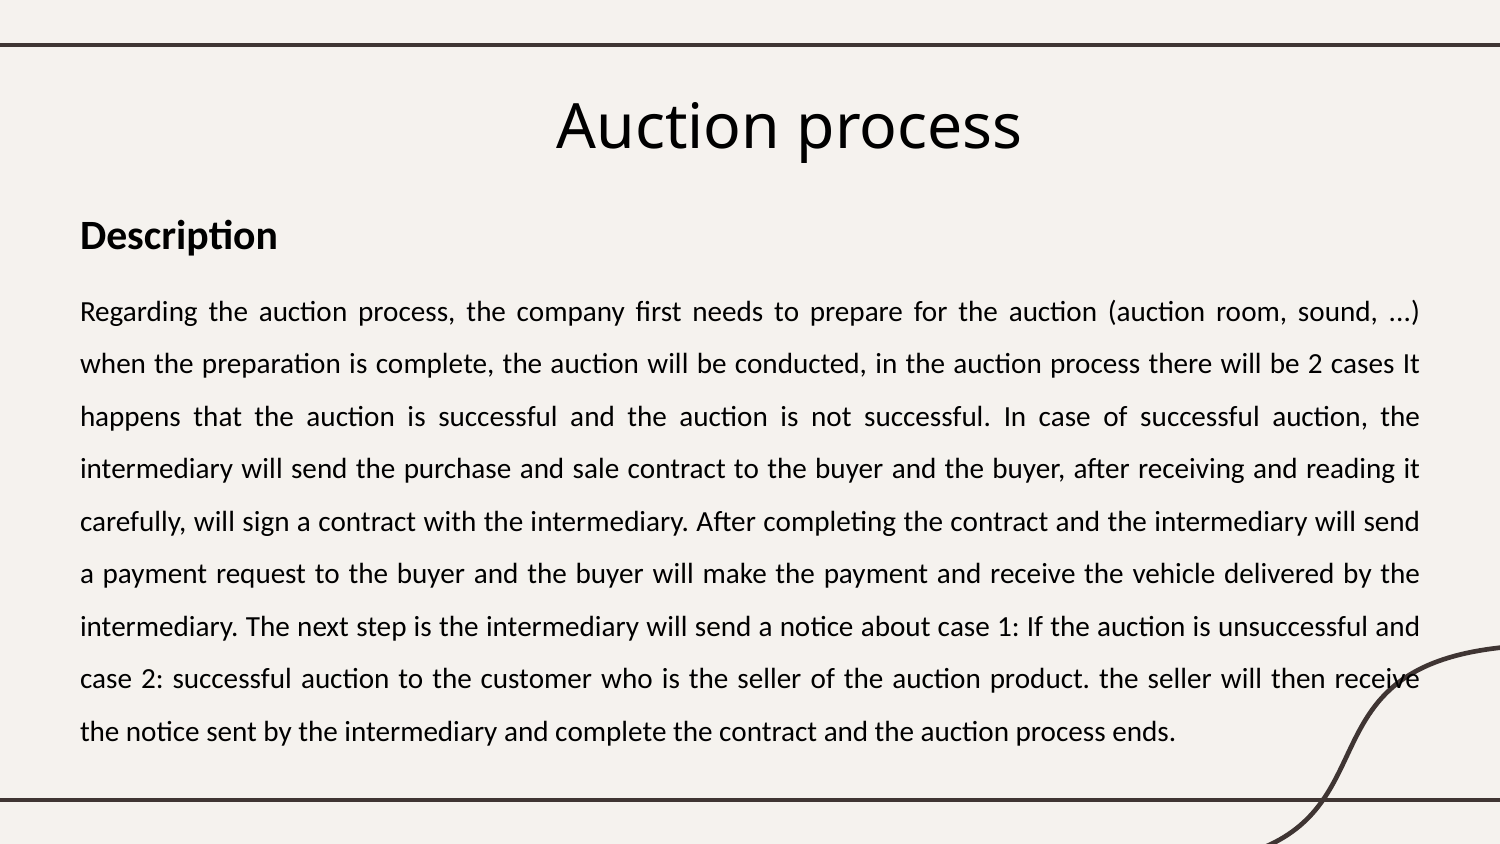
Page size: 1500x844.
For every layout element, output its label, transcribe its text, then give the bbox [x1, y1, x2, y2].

title Auction process [541, 71, 1474, 166]
text_box Description Regarding the auction process, the company first needs to prepare for the auction (auction room, sound, ...) when the preparation is complete, the auction will be conducted, in the auction process there will be 2 cases It happens that the auction is successful and the auction is not successful. In case of successful auction, the intermediary will send the purchase and sale contract to the buyer and the buyer, after receiving and reading it carefully, will sign a contract with the intermediary. After completing the contract and the intermediary will send a payment request to the buyer and the buyer will make the payment and receive the vehicle delivered by the intermediary. The next step is the intermediary will send a notice about case 1: If the auction is unsuccessful and case 2: successful auction to the customer who is the seller of the auction product. the seller will then receive the notice sent by the intermediary and complete the contract and the auction process ends. [65, 144, 1435, 755]
